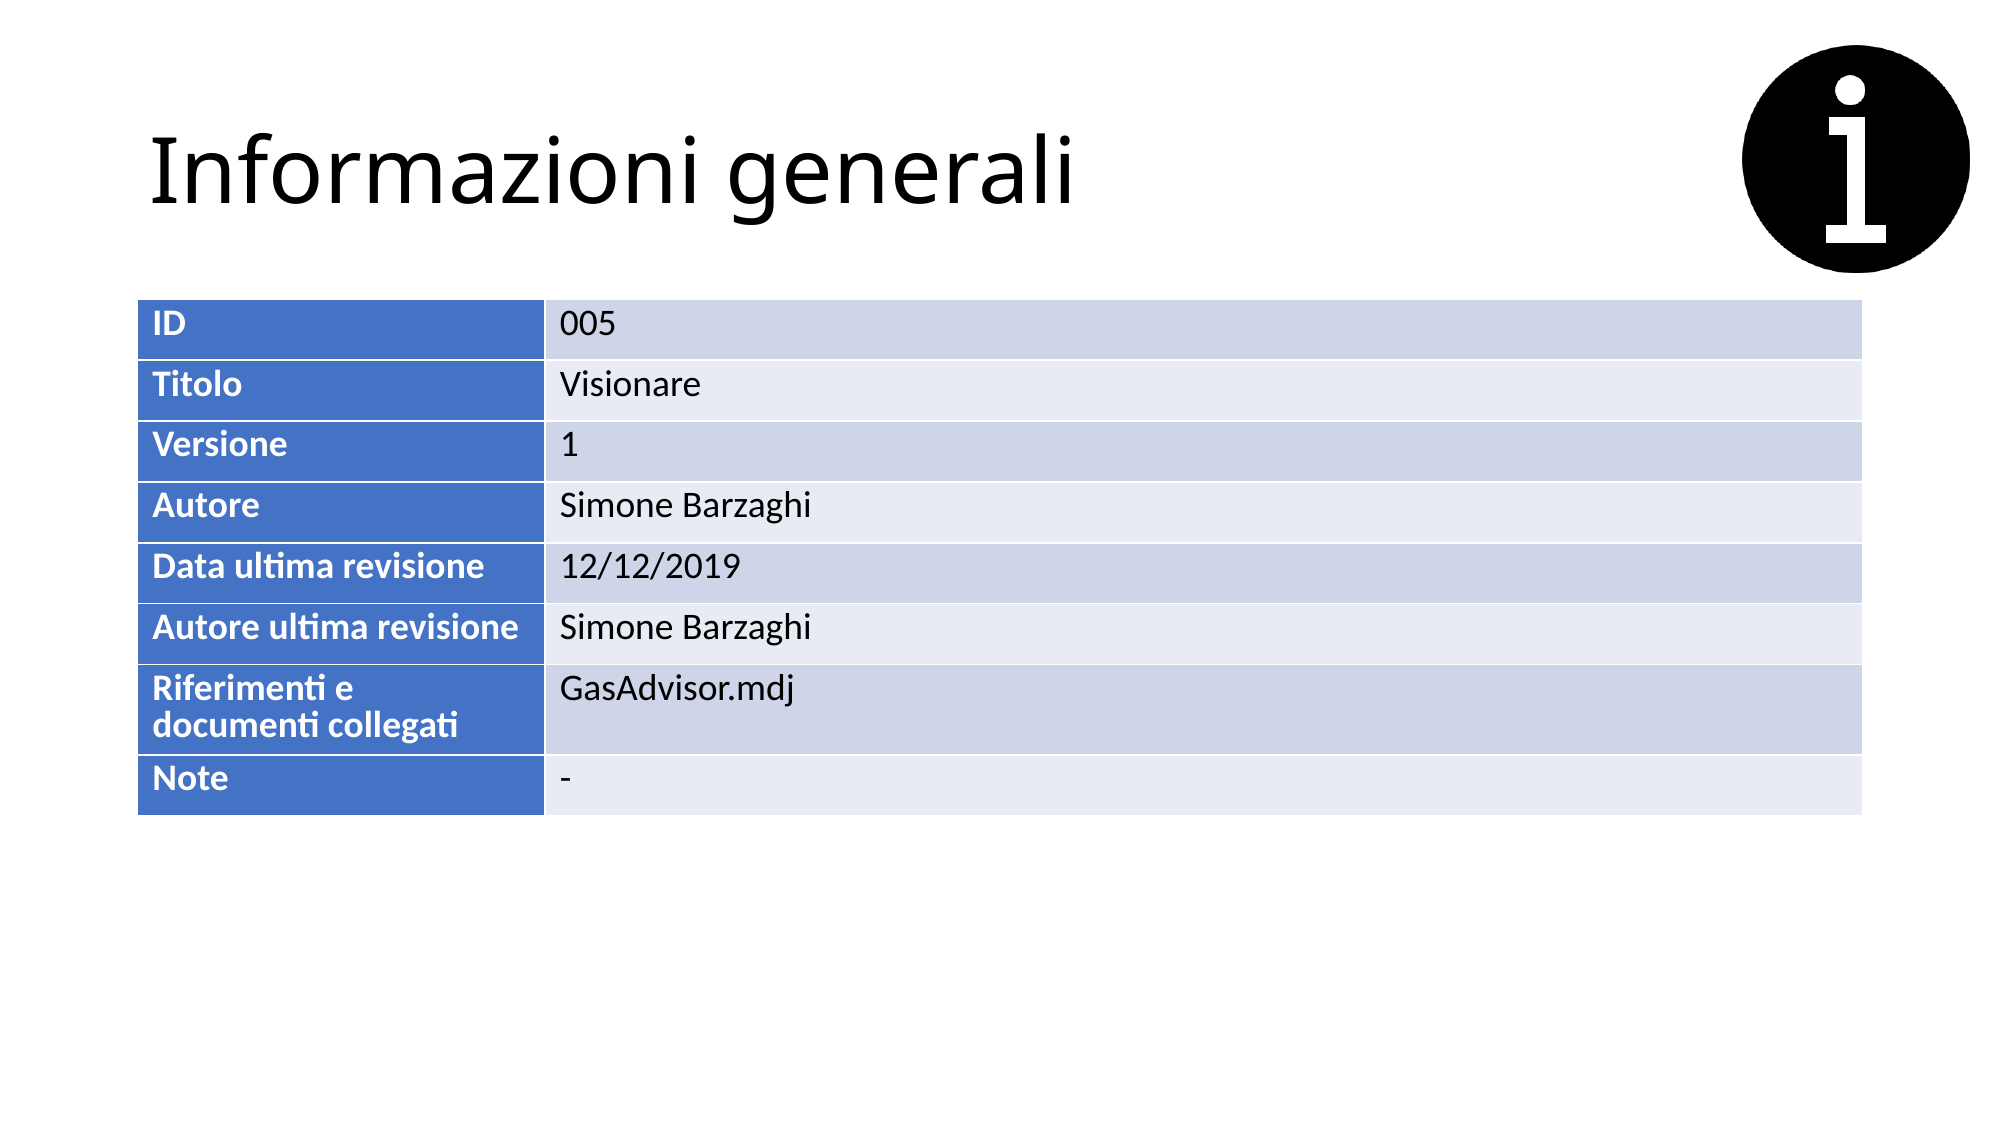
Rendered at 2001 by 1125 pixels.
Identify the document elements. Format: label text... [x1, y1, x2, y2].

table_cell Autore [138, 483, 544, 542]
table_cell Versione [138, 422, 544, 481]
table_cell 1 [546, 422, 1862, 481]
table_cell 12/12/2019 [546, 544, 1862, 603]
table_cell Note [138, 756, 544, 815]
table_cell Data ultima revisione [138, 544, 544, 603]
table_cell Simone Barzaghi [546, 483, 1862, 542]
table_cell Titolo [138, 361, 544, 420]
table_cell Riferimenti e documenti collegati [138, 665, 544, 754]
table_cell - [546, 756, 1862, 815]
table_cell Simone Barzaghi [546, 604, 1862, 664]
table_cell Visionare [546, 361, 1862, 420]
title Informazioni generali [134, 64, 1712, 283]
table_header ID [138, 300, 544, 359]
table_cell Autore ultima revisione [138, 604, 544, 664]
table_header 005 [546, 300, 1862, 359]
picture [1712, 15, 2000, 303]
table_cell GasAdvisor.mdj [546, 665, 1862, 754]
